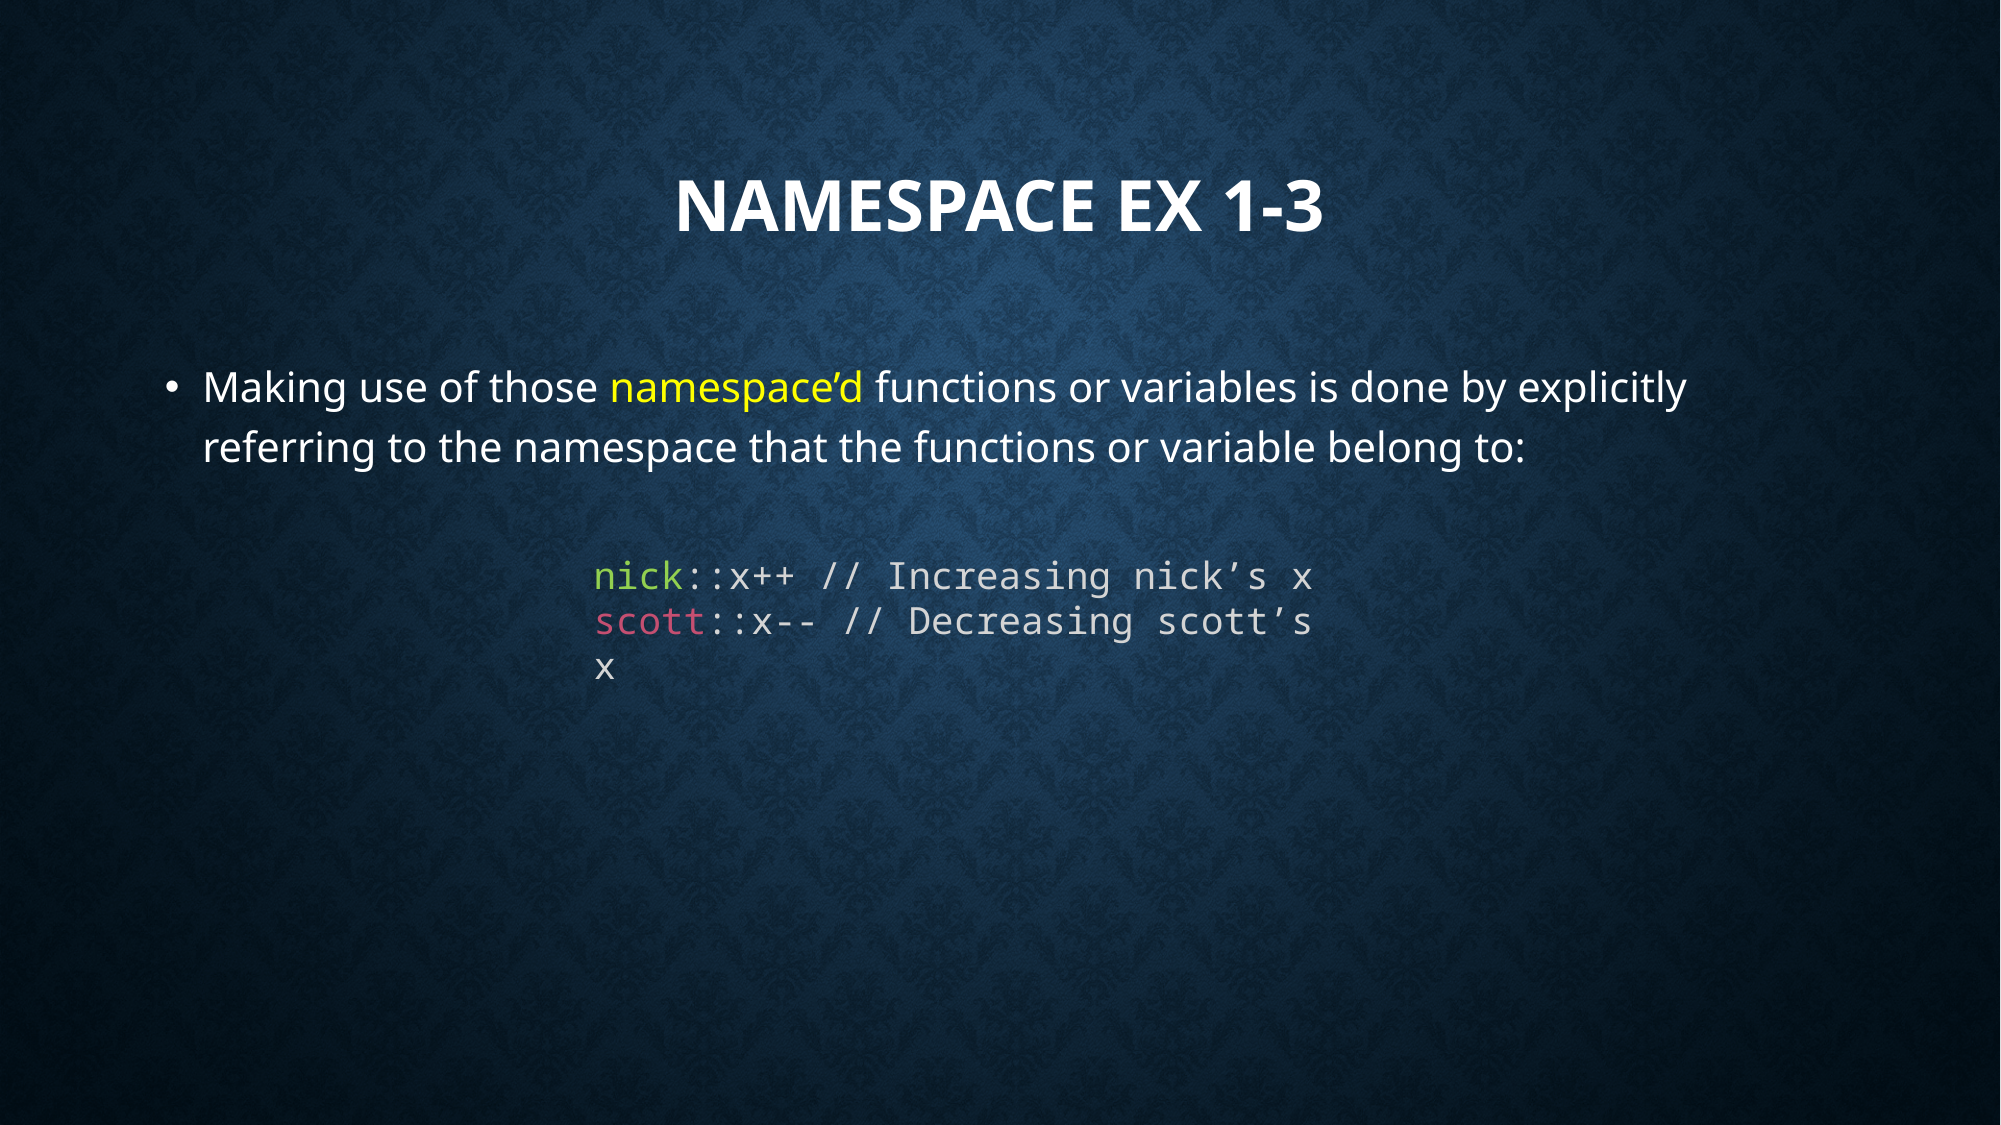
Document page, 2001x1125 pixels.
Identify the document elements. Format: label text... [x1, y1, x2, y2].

text_box nick::x++ // Increasing nick’s x scott::x-- // Decreasing scott’s x [578, 544, 1329, 695]
list Making use of those namespace’d functions or variables is done by explicitly referring to the namespace that the functions or variable belong to: [149, 343, 1849, 950]
title Namespace Ex 1-3 [149, 99, 1849, 318]
